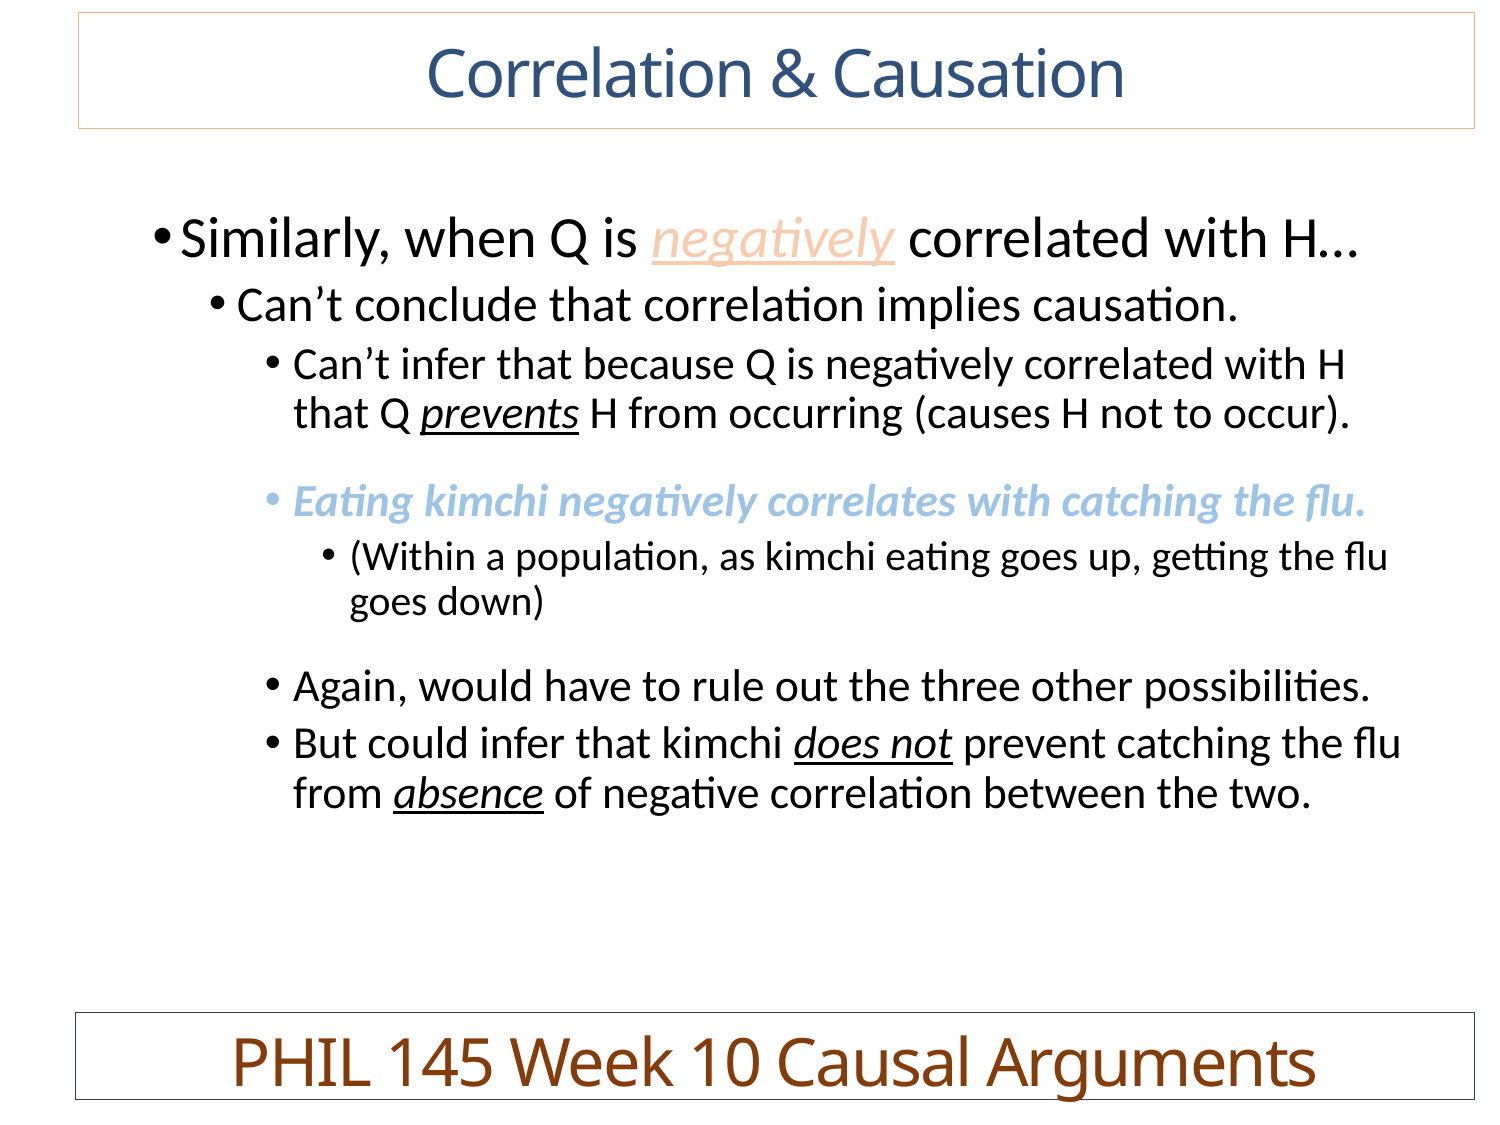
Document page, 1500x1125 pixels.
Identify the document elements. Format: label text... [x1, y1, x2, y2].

text_box Correlation & Causation [78, 12, 1475, 129]
list Similarly, when Q is negatively correlated with H… Can’t conclude that correlation implies causation. Can’t infer that because Q is negatively correlated with H that Q prevents H from occurring (causes H not to occur). Eating kimchi negatively correlates with catching the flu. (Within a population, as kimchi eating goes up, getting the flu goes down) Again, would have to rule out the three other possibilities. But could infer that kimchi does not prevent catching the flu from absence of negative correlation between the two. [137, 200, 1438, 950]
text_box PHIL 145 Week 10 Causal Arguments [75, 1012, 1475, 1100]
